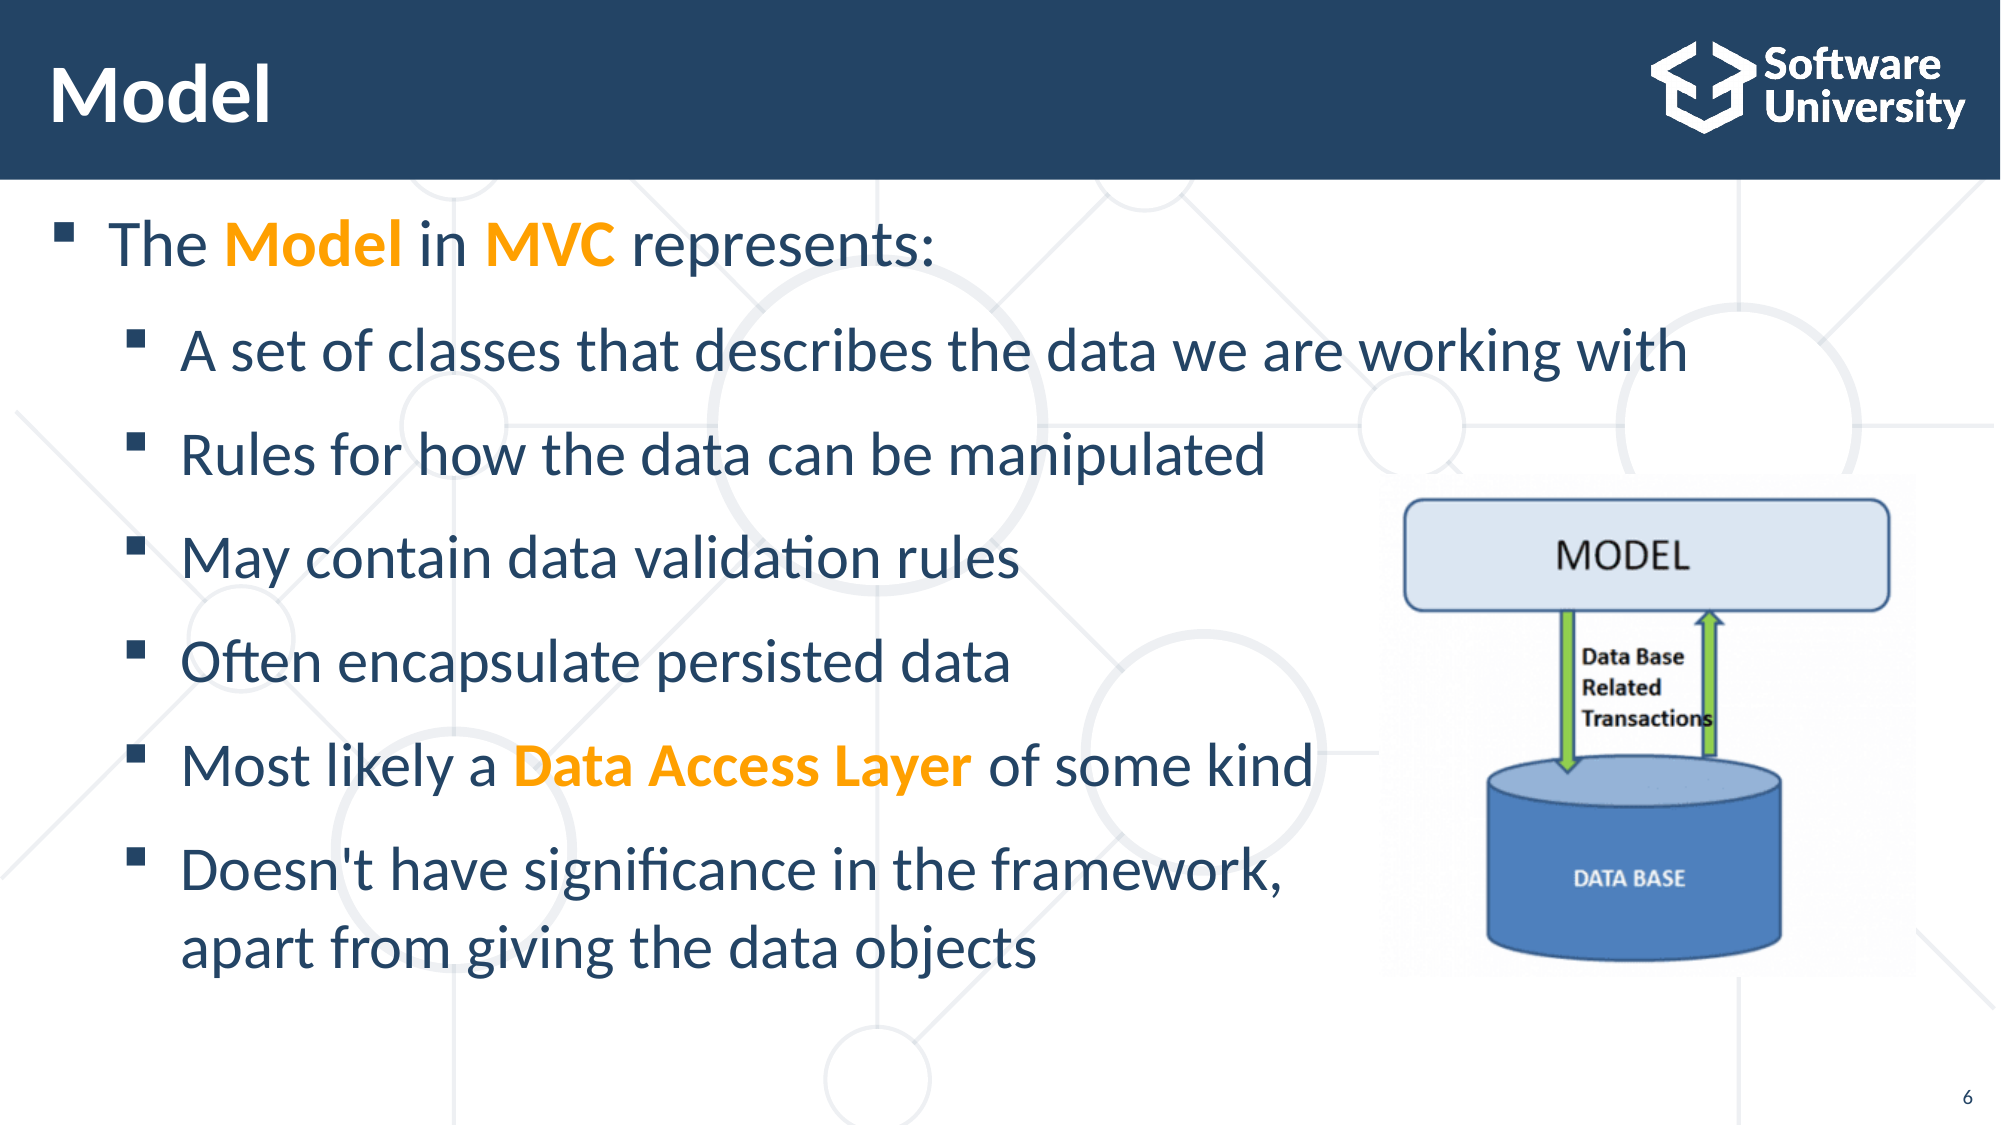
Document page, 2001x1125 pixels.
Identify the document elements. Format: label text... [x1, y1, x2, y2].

picture [1651, 41, 1966, 134]
title Model [31, 16, 1625, 162]
picture [1378, 474, 1916, 977]
list The Model in MVC represents: A set of classes that describes the data we are working with Rules for how the data can be manipulated May contain data validation rules Often encapsulate persisted data Most likely a Data Access Layer of some kind Doesn't have significance in the framework, apart from giving the data objects [31, 190, 1968, 1125]
slide_number 6 [1927, 1067, 1989, 1117]
